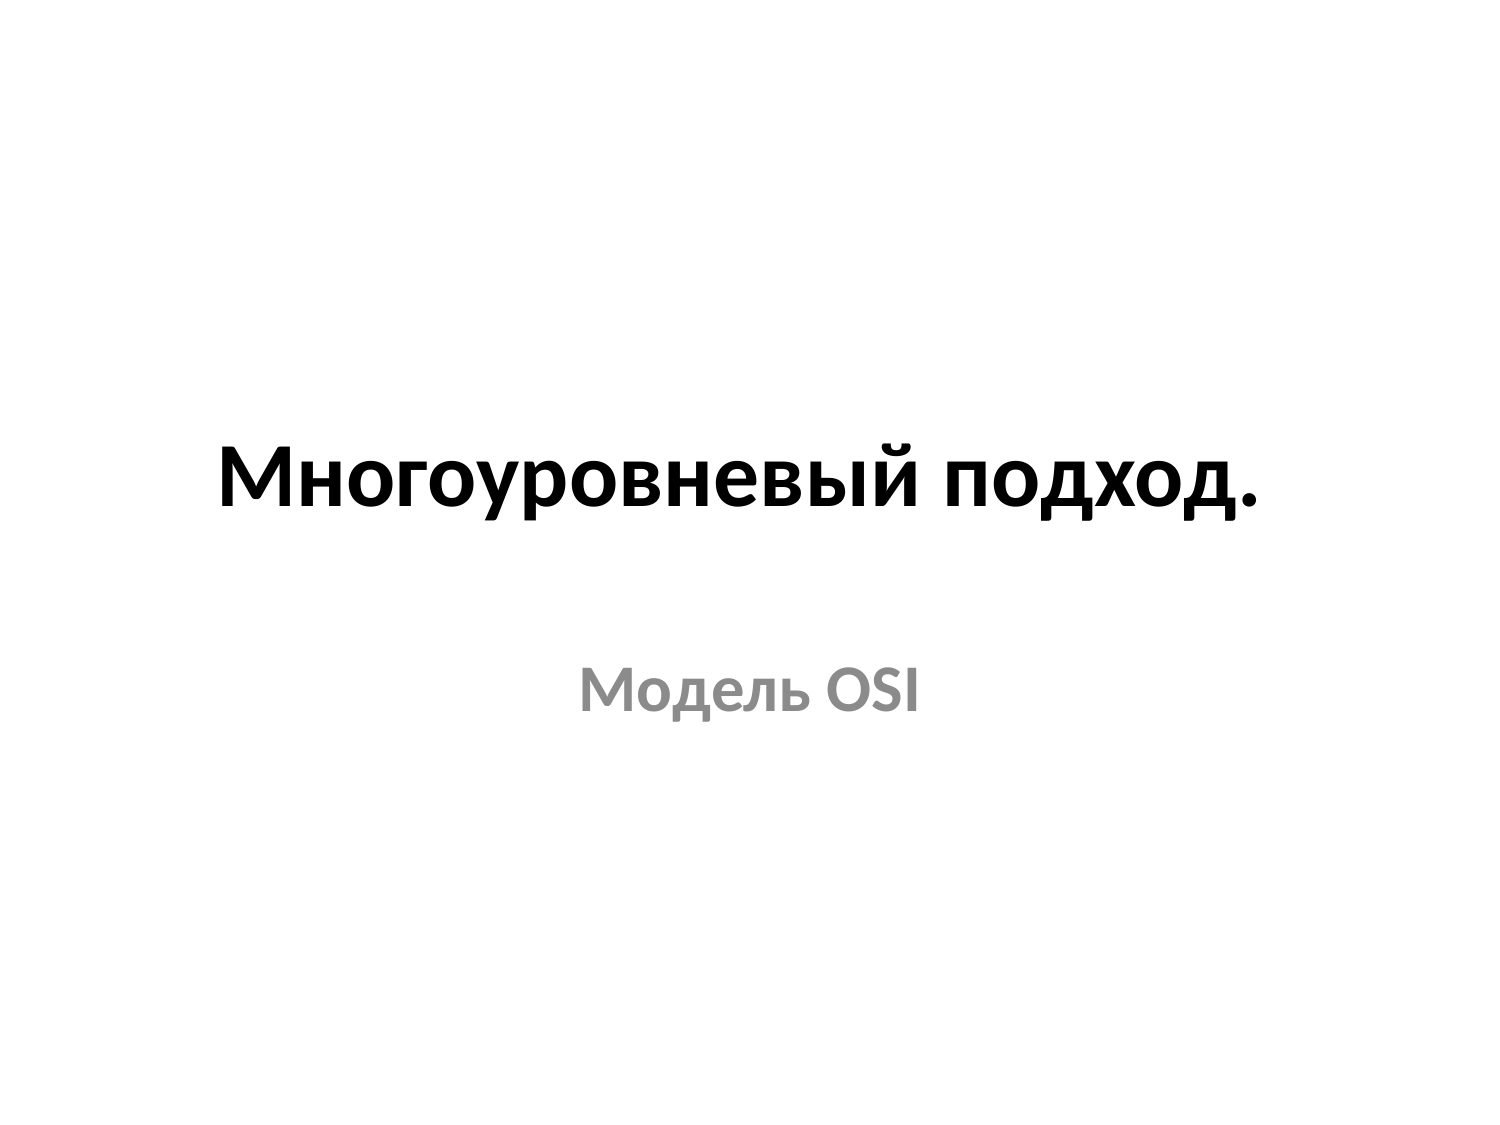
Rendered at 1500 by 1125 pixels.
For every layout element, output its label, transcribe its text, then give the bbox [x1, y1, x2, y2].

title Многоуровневый подход. [112, 349, 1388, 591]
subtitle Модель OSI [225, 637, 1275, 925]
